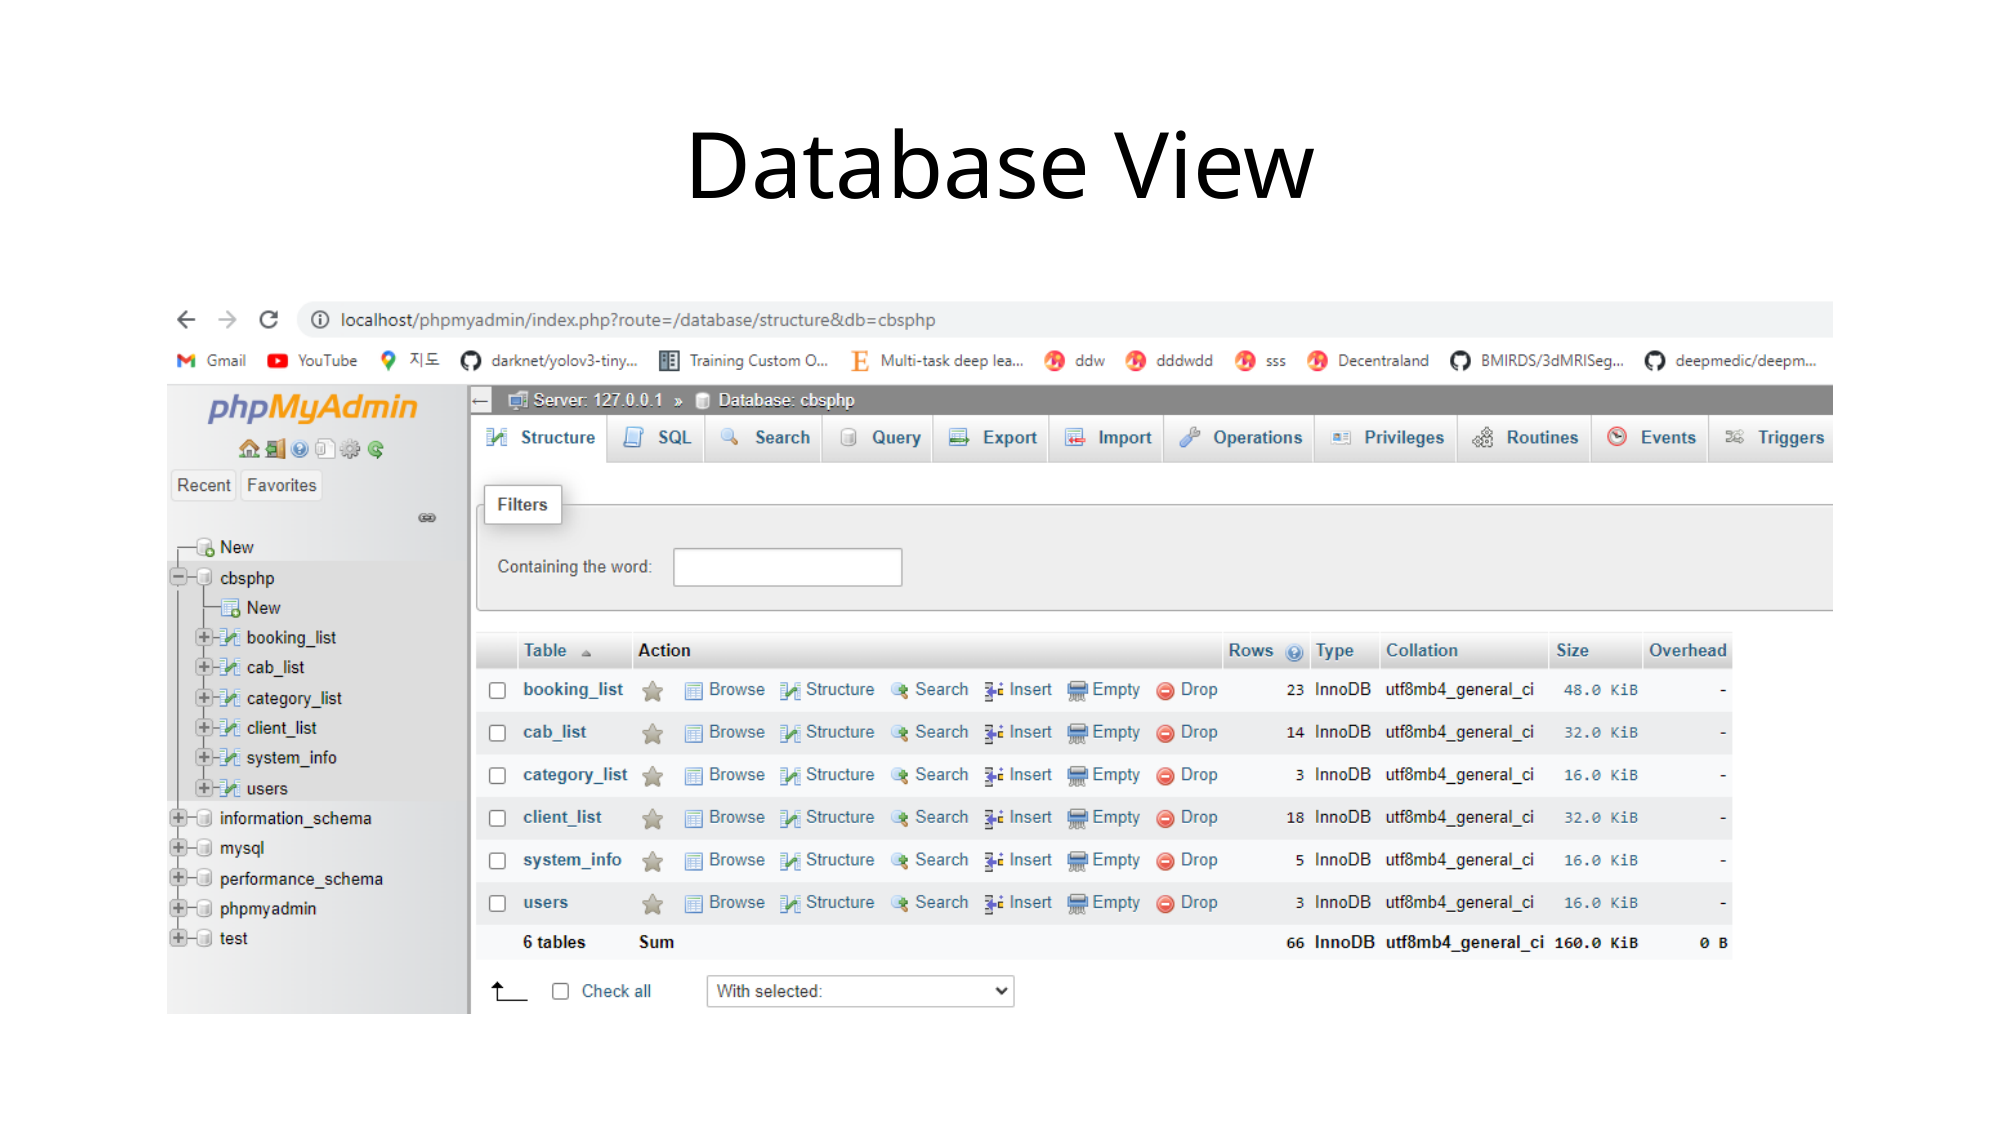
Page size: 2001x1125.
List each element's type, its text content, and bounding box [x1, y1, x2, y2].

title Database View [137, 59, 1863, 278]
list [166, 299, 1833, 1014]
